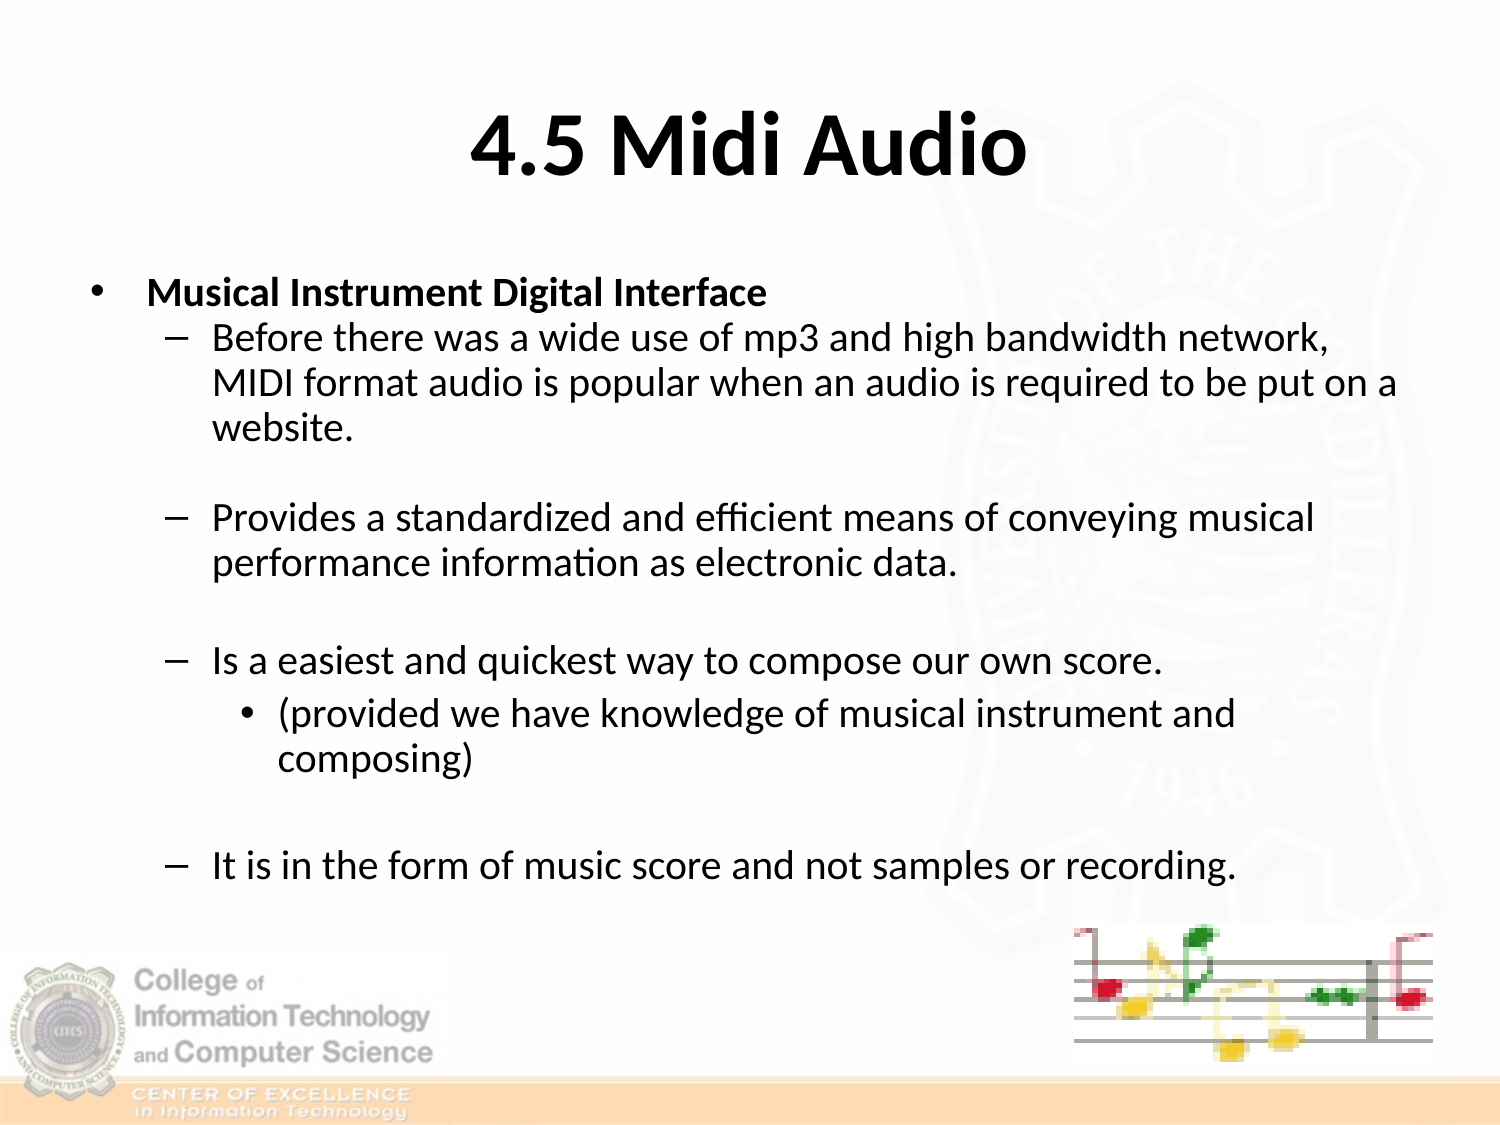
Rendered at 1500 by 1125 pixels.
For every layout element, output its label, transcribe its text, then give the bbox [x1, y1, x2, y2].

picture [1074, 924, 1434, 1062]
title 4.5 Midi Audio [75, 45, 1425, 233]
list Musical Instrument Digital Interface Before there was a wide use of mp3 and high bandwidth network, MIDI format audio is popular when an audio is required to be put on a website. Provides a standardized and efficient means of conveying musical performance information as electronic data. Is a easiest and quickest way to compose our own score. (provided we have knowledge of musical instrument and composing) It is in the form of music score and not samples or recording. [75, 262, 1425, 1005]
